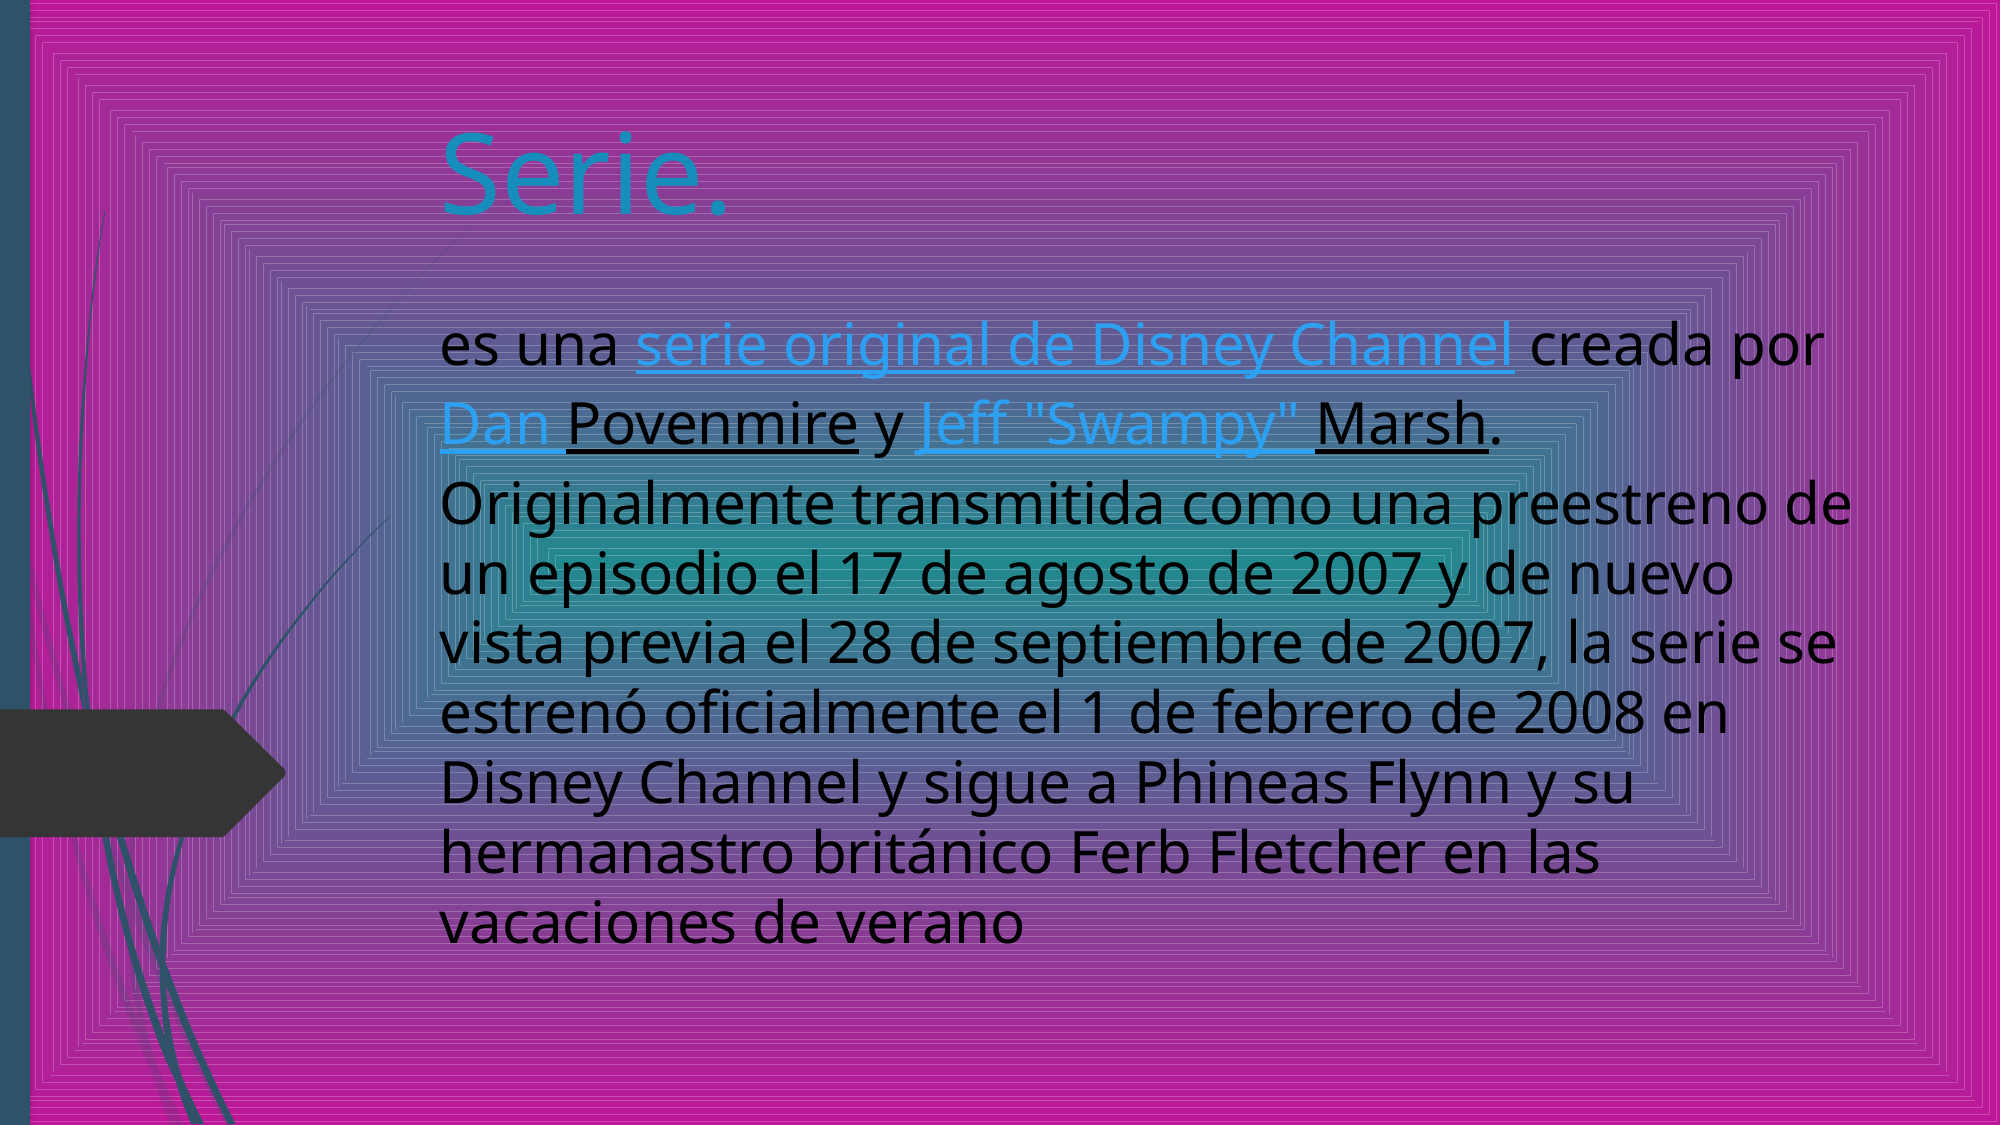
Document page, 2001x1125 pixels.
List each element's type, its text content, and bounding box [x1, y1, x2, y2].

title Serie. [424, 57, 1888, 245]
subtitle es una serie original de Disney Channel creada por Dan Povenmire y Jeff "Swampy" Marsh. Originalmente transmitida como una preestreno de un episodio el 17 de agosto de 2007 y de nuevo vista previa el 28 de septiembre de 2007, la serie se estrenó oficialmente el 1 de febrero de 2008 en Disney Channel y sigue a Phineas Flynn y su hermanastro británico Ferb Fletcher en las vacaciones de verano [424, 299, 1888, 969]
